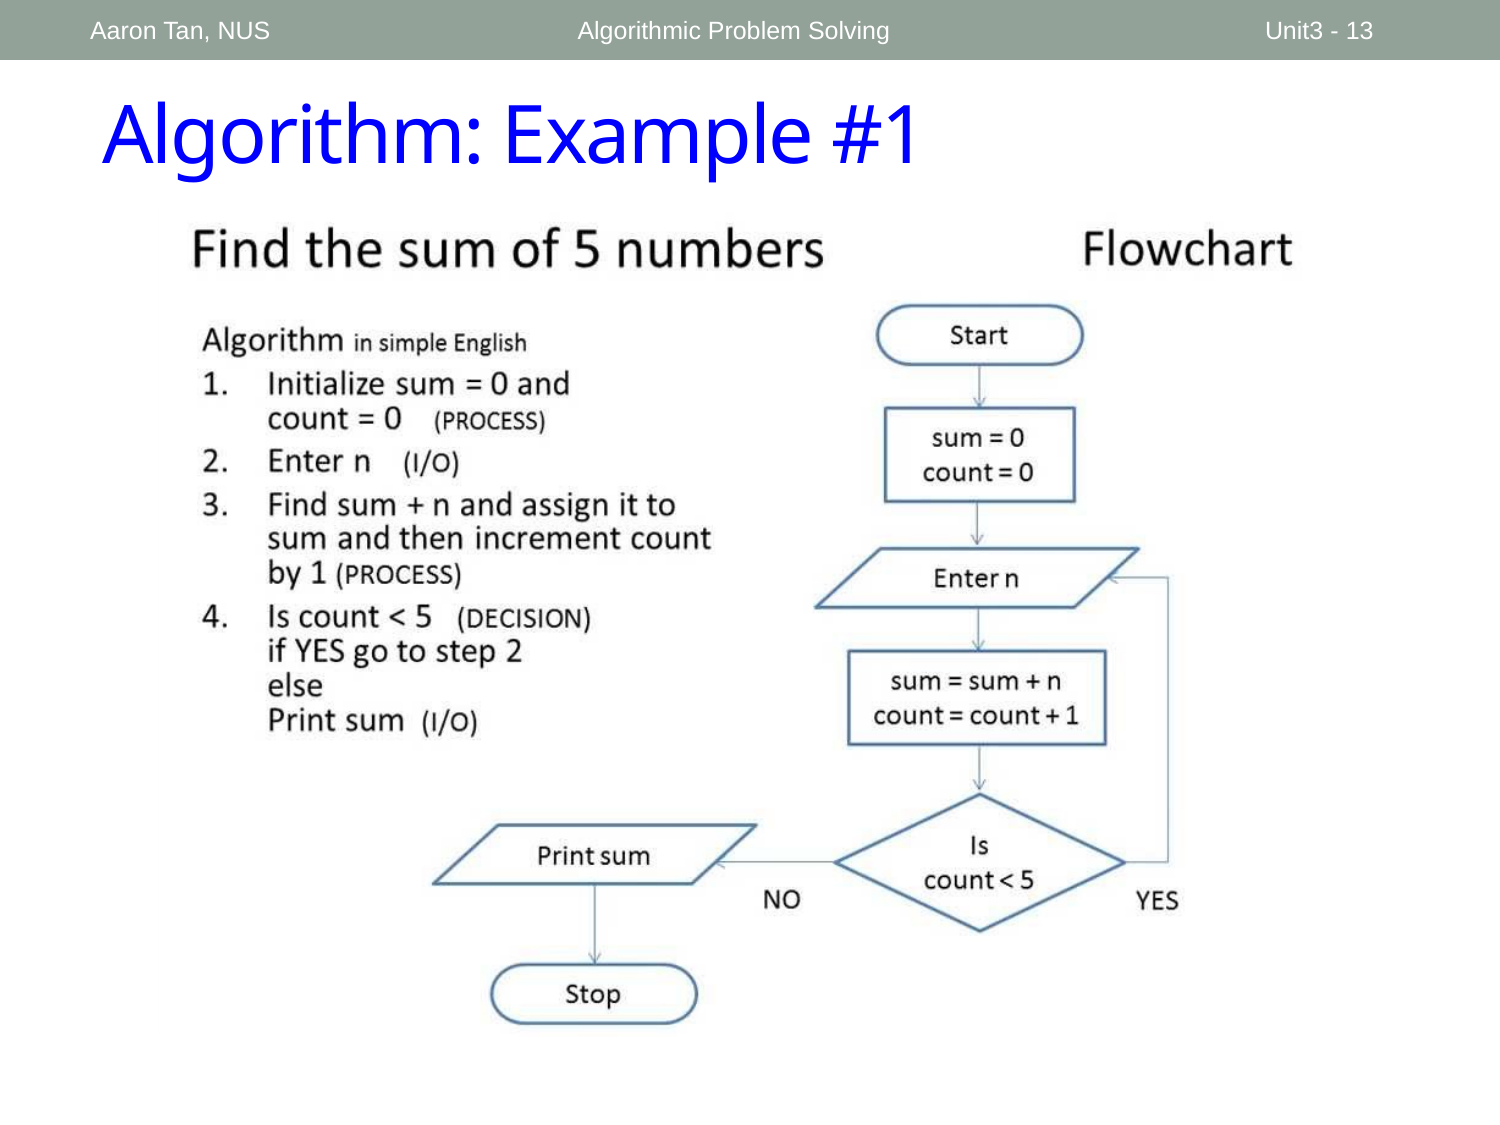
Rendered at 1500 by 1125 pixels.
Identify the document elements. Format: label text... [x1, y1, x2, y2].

slide_number Aaron Tan, NUS [75, 3, 550, 57]
picture [158, 205, 1310, 1037]
title Algorithm: Example #1 [87, 75, 1425, 188]
footer Algorithmic Problem Solving [562, 3, 1238, 57]
slide_number Unit3 - 13 [1250, 3, 1425, 57]
